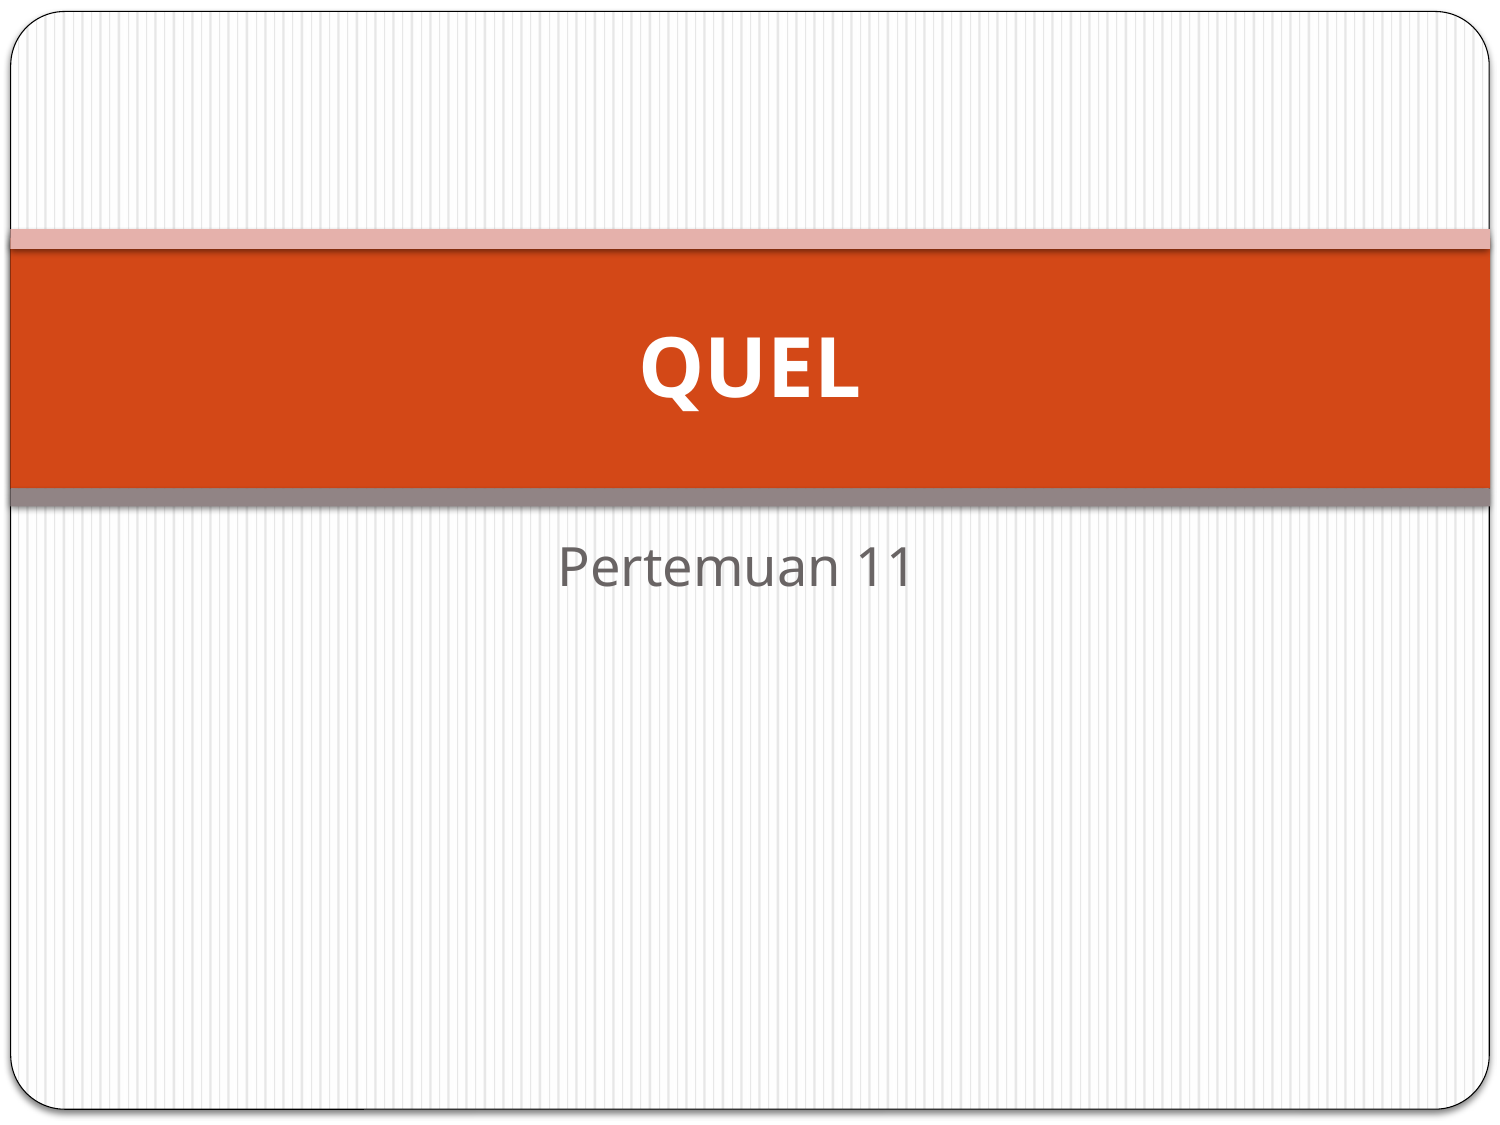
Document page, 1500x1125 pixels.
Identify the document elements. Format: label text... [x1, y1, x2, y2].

subtitle Pertemuan 11 [212, 525, 1263, 788]
title QUEL [75, 247, 1425, 489]
